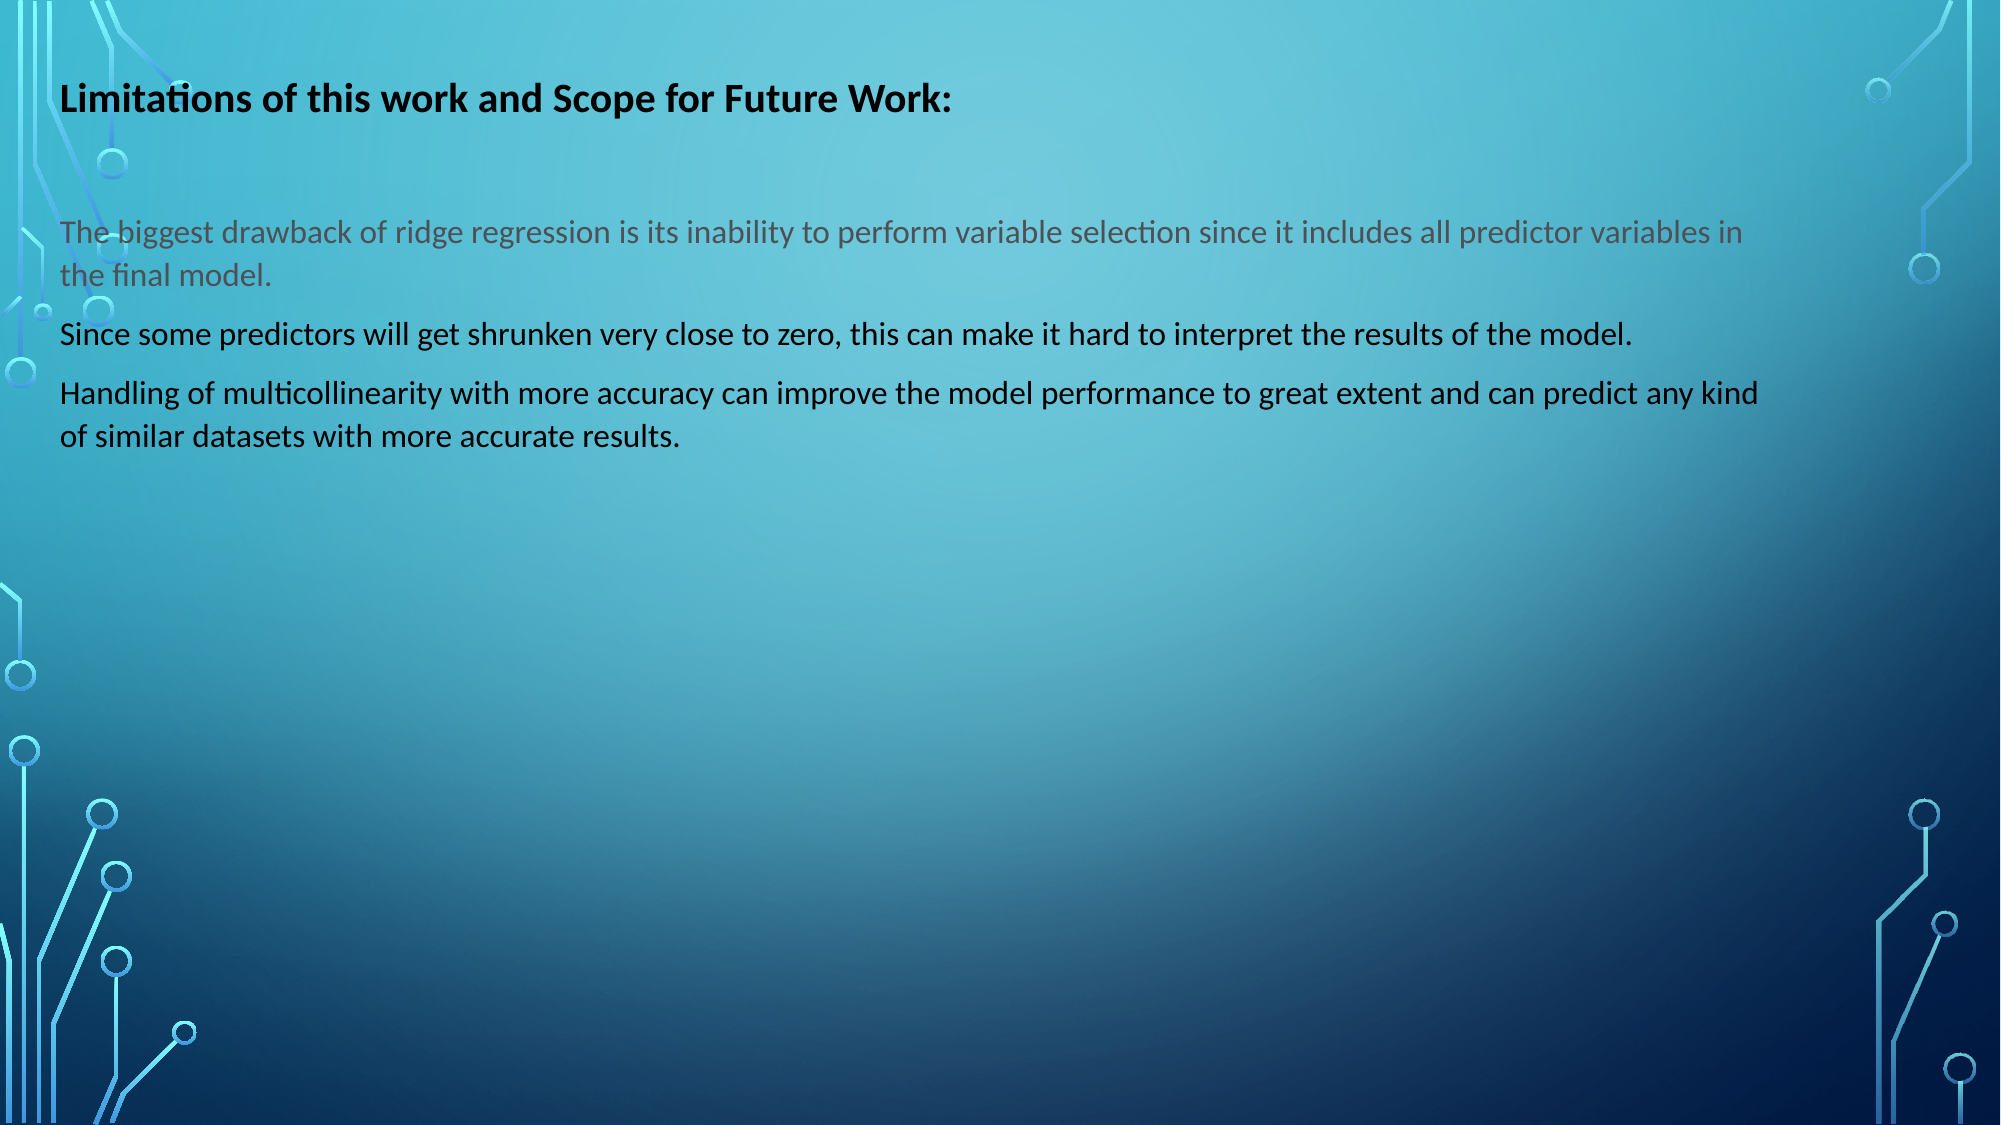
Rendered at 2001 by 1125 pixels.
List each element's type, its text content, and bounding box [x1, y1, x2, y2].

text_box Limitations of this work and Scope for Future Work: The biggest drawback of ridge regression is its inability to perform variable selection since it includes all predictor variables in the final model. Since some predictors will get shrunken very close to zero, this can make it hard to interpret the results of the model. Handling of multicollinearity with more accuracy can improve the model performance to great extent and can predict any kind of similar datasets with more accurate results. [45, 59, 1805, 462]
